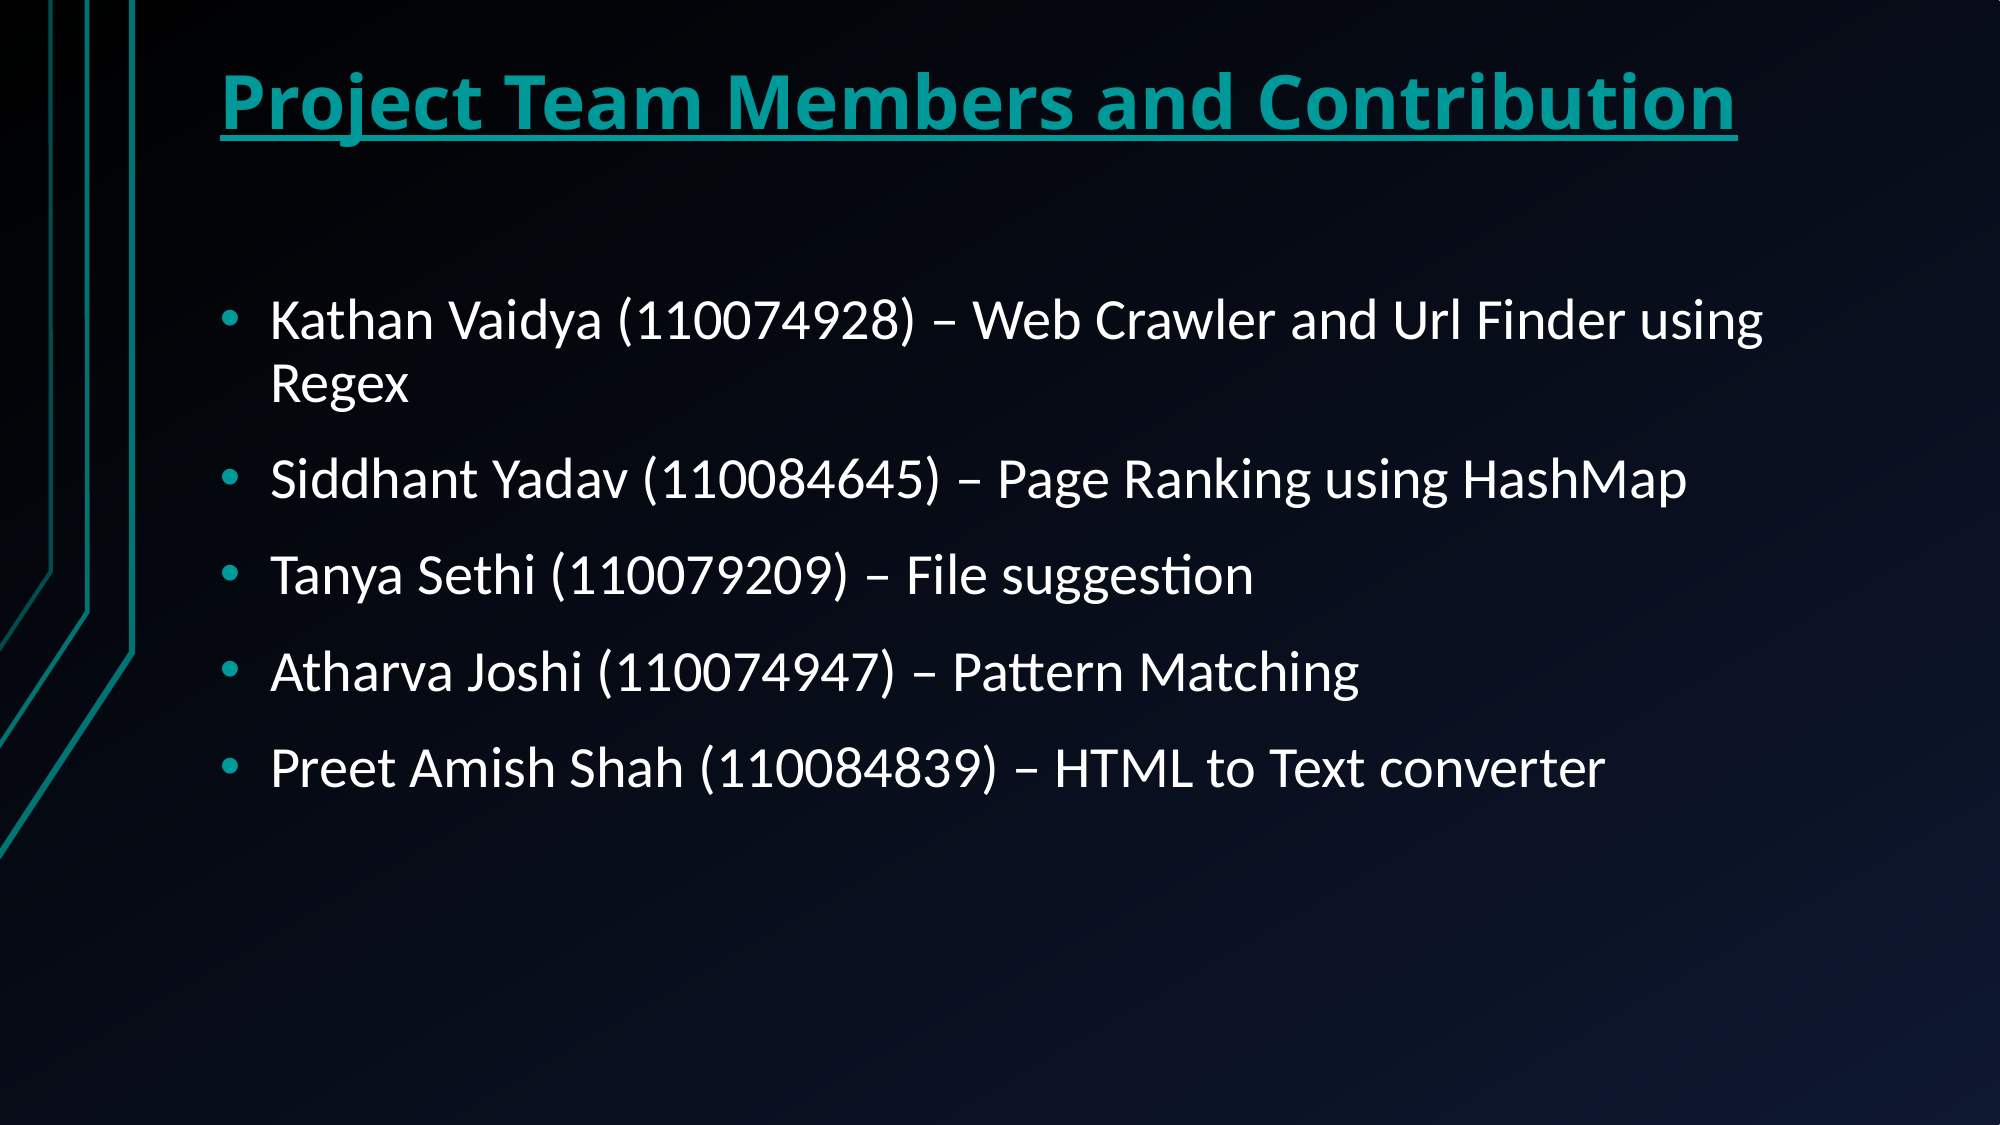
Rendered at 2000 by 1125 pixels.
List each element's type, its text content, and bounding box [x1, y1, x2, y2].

title Project Team Members and Contribution [199, 45, 1900, 246]
list Kathan Vaidya (110074928) – Web Crawler and Url Finder using Regex Siddhant Yadav (110084645) – Page Ranking using HashMap Tanya Sethi (110079209) – File suggestion Atharva Joshi (110074947) – Pattern Matching Preet Amish Shah (110084839) – HTML to Text converter [199, 279, 1900, 1012]
